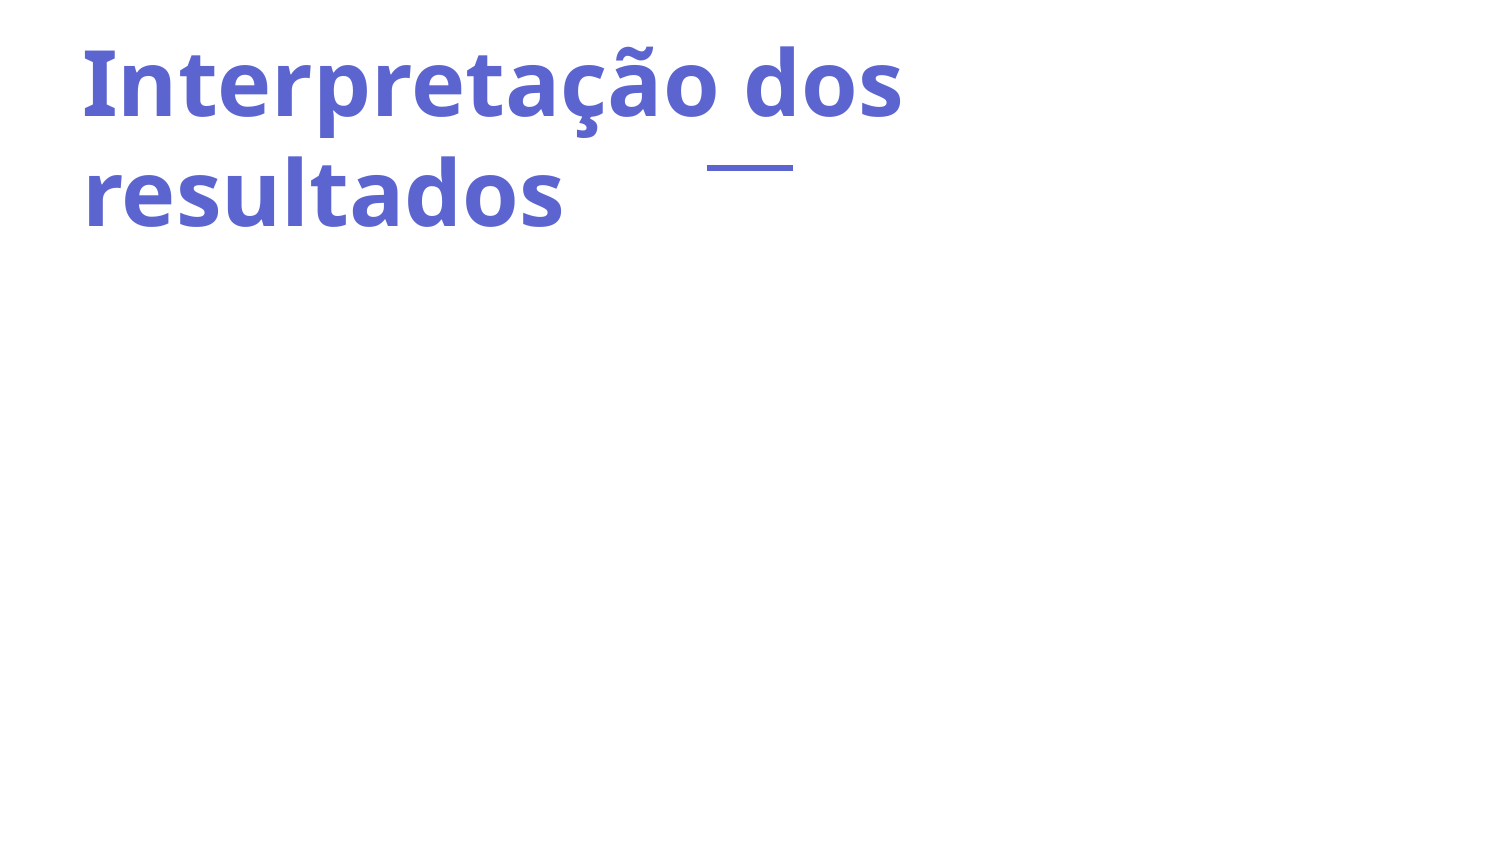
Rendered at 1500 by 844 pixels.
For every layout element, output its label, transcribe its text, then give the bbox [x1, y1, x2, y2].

title Interpretação dos resultados [67, 62, 1333, 260]
